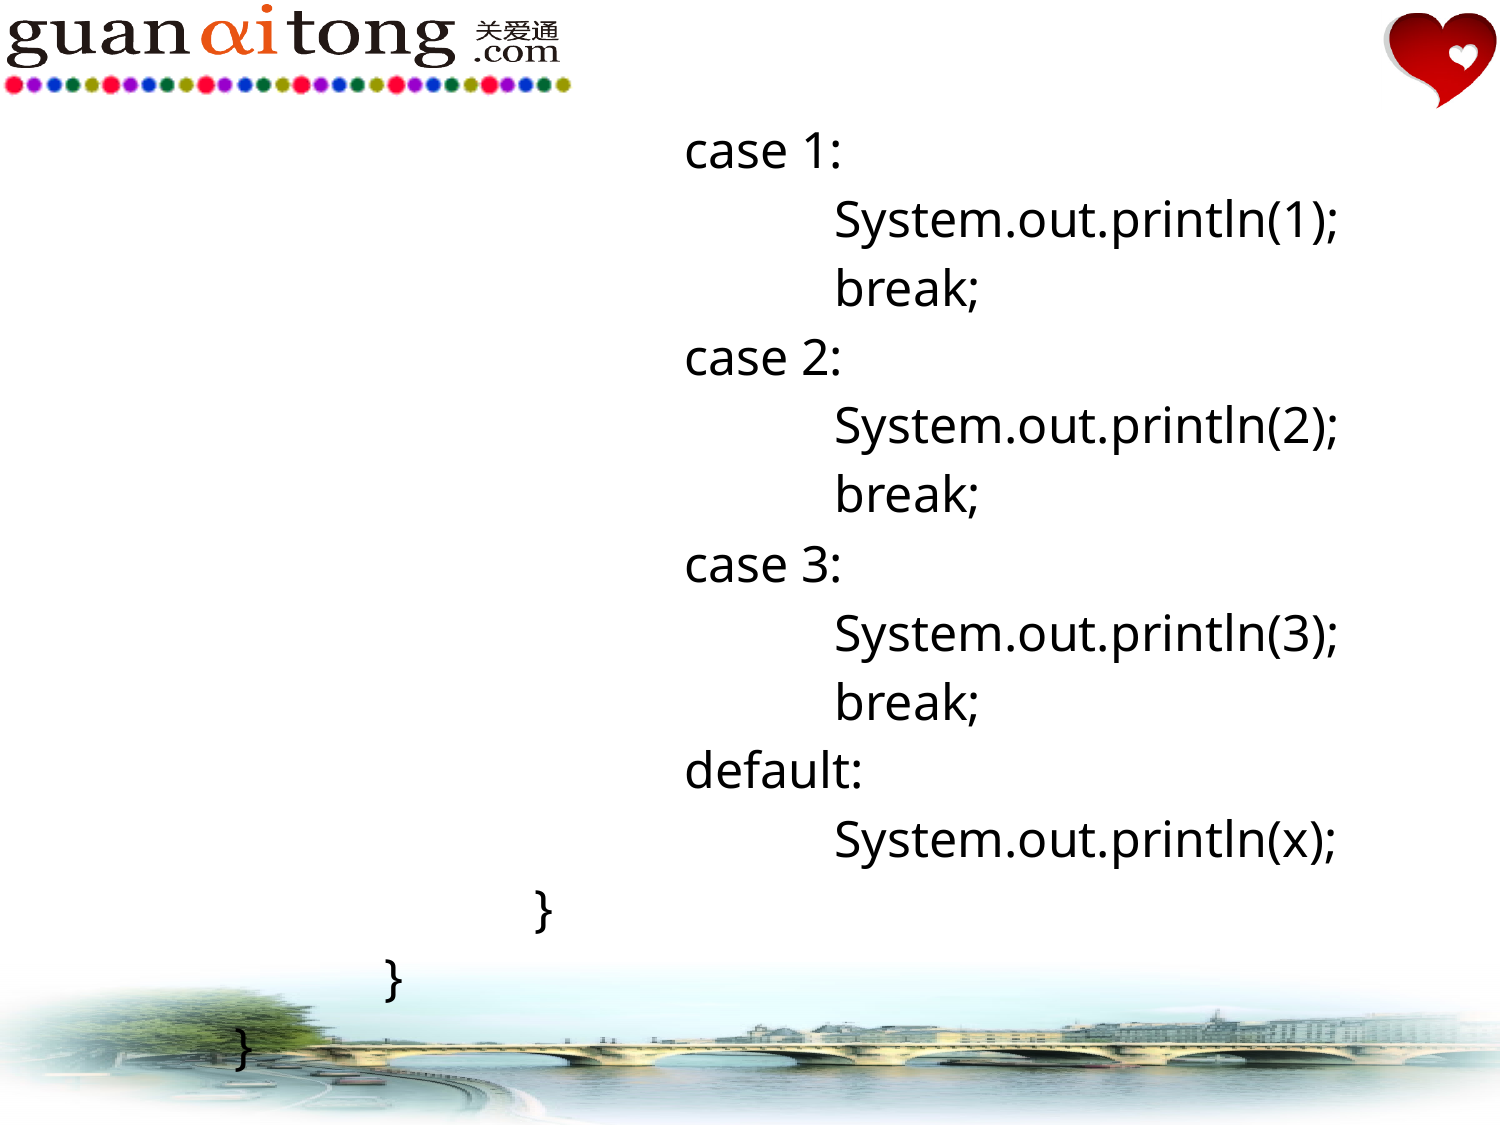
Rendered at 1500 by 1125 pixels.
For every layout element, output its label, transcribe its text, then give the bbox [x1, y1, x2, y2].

picture [1381, 9, 1500, 110]
text_box case 1: System.out.println(1); break; case 2: System.out.println(2); break; case 3: System.out.println(3); break; default: System.out.println(x); } } } [219, 101, 1356, 1083]
picture [0, 0, 579, 101]
picture [0, 962, 1500, 1125]
